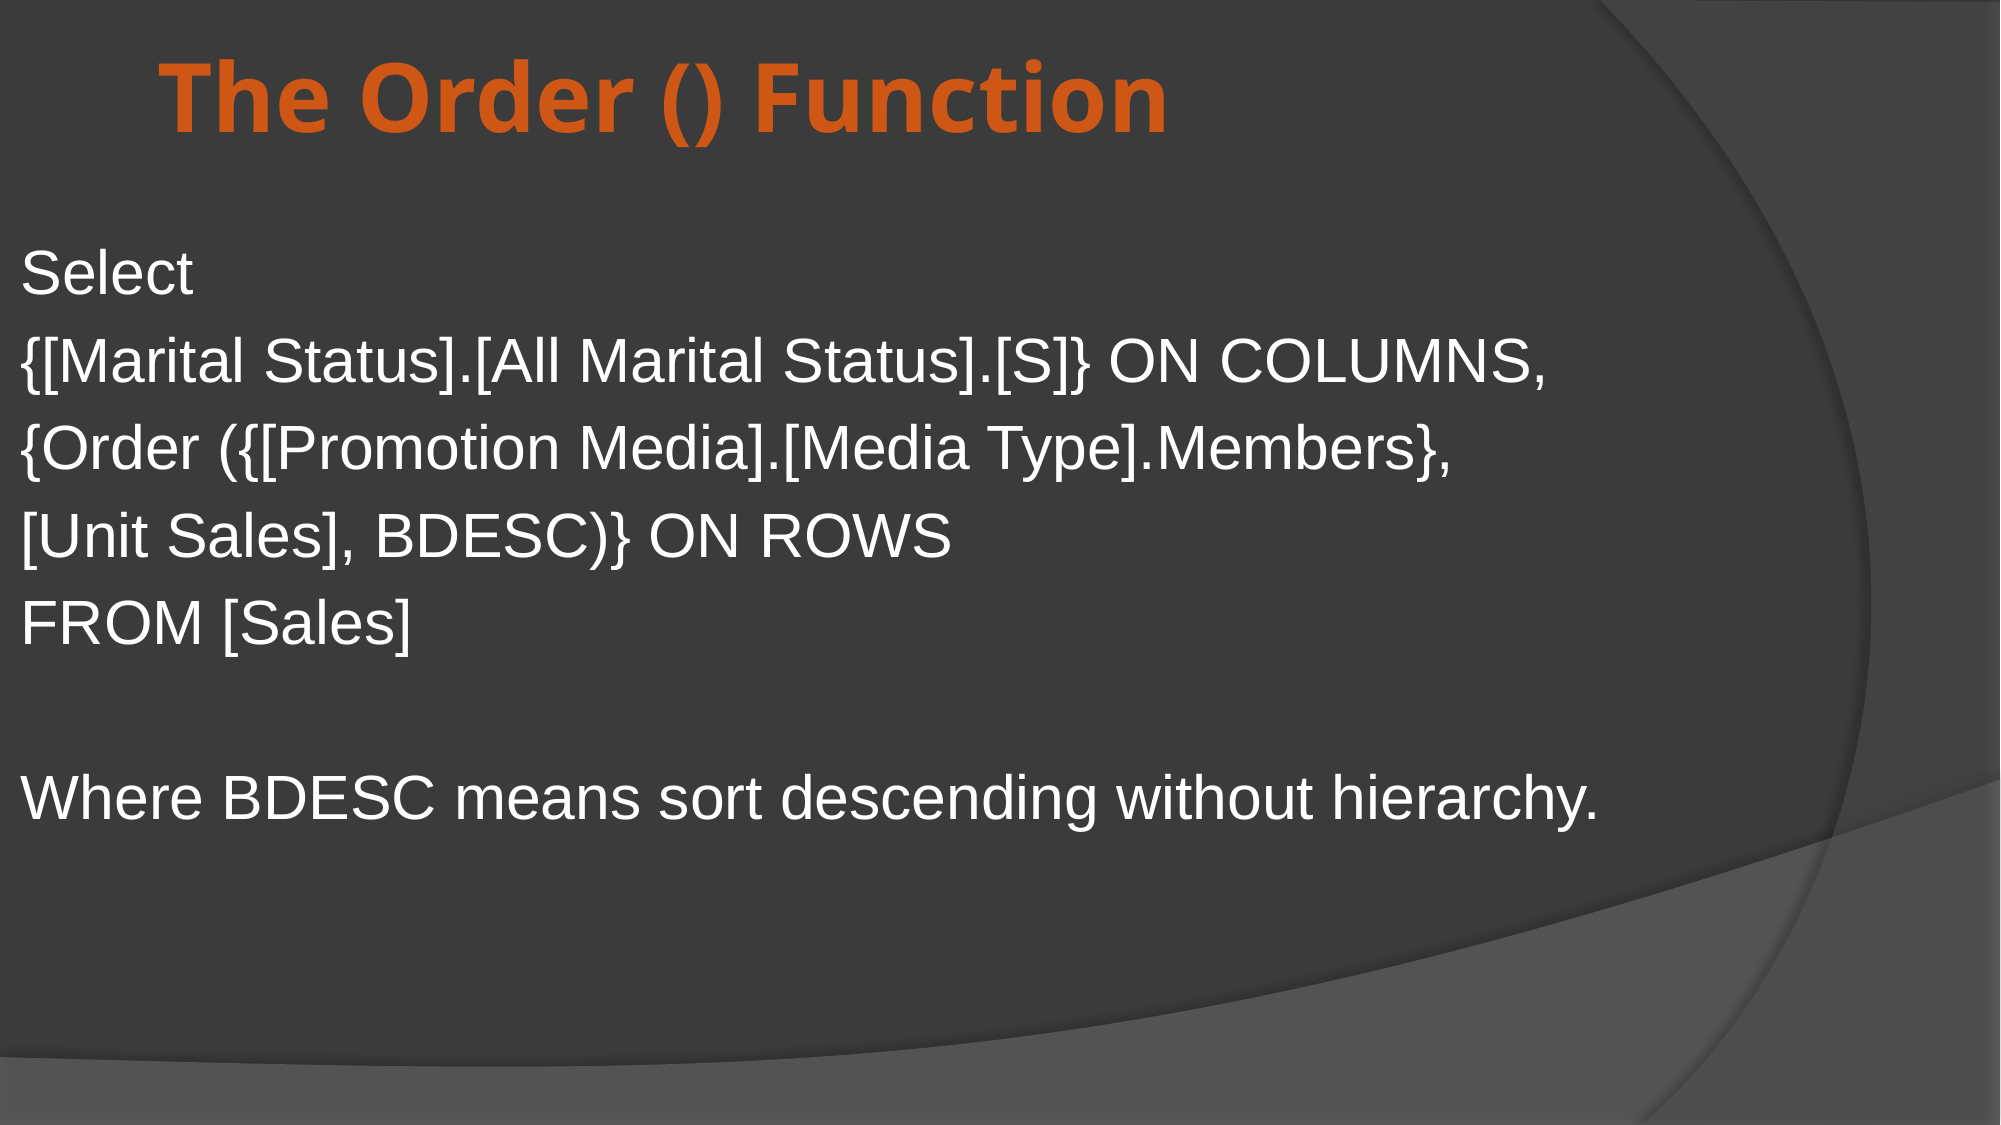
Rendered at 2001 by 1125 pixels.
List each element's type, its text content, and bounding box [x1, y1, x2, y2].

list Select {[Marital Status].[All Marital Status].[S]} ON COLUMNS, {Order ({[Promotion Media].[Media Type].Members}, [Unit Sales], BDESC)} ON ROWS FROM [Sales] Where BDESC means sort descending without hierarchy. [0, 224, 2000, 900]
title The Order () Function [150, 0, 1850, 188]
